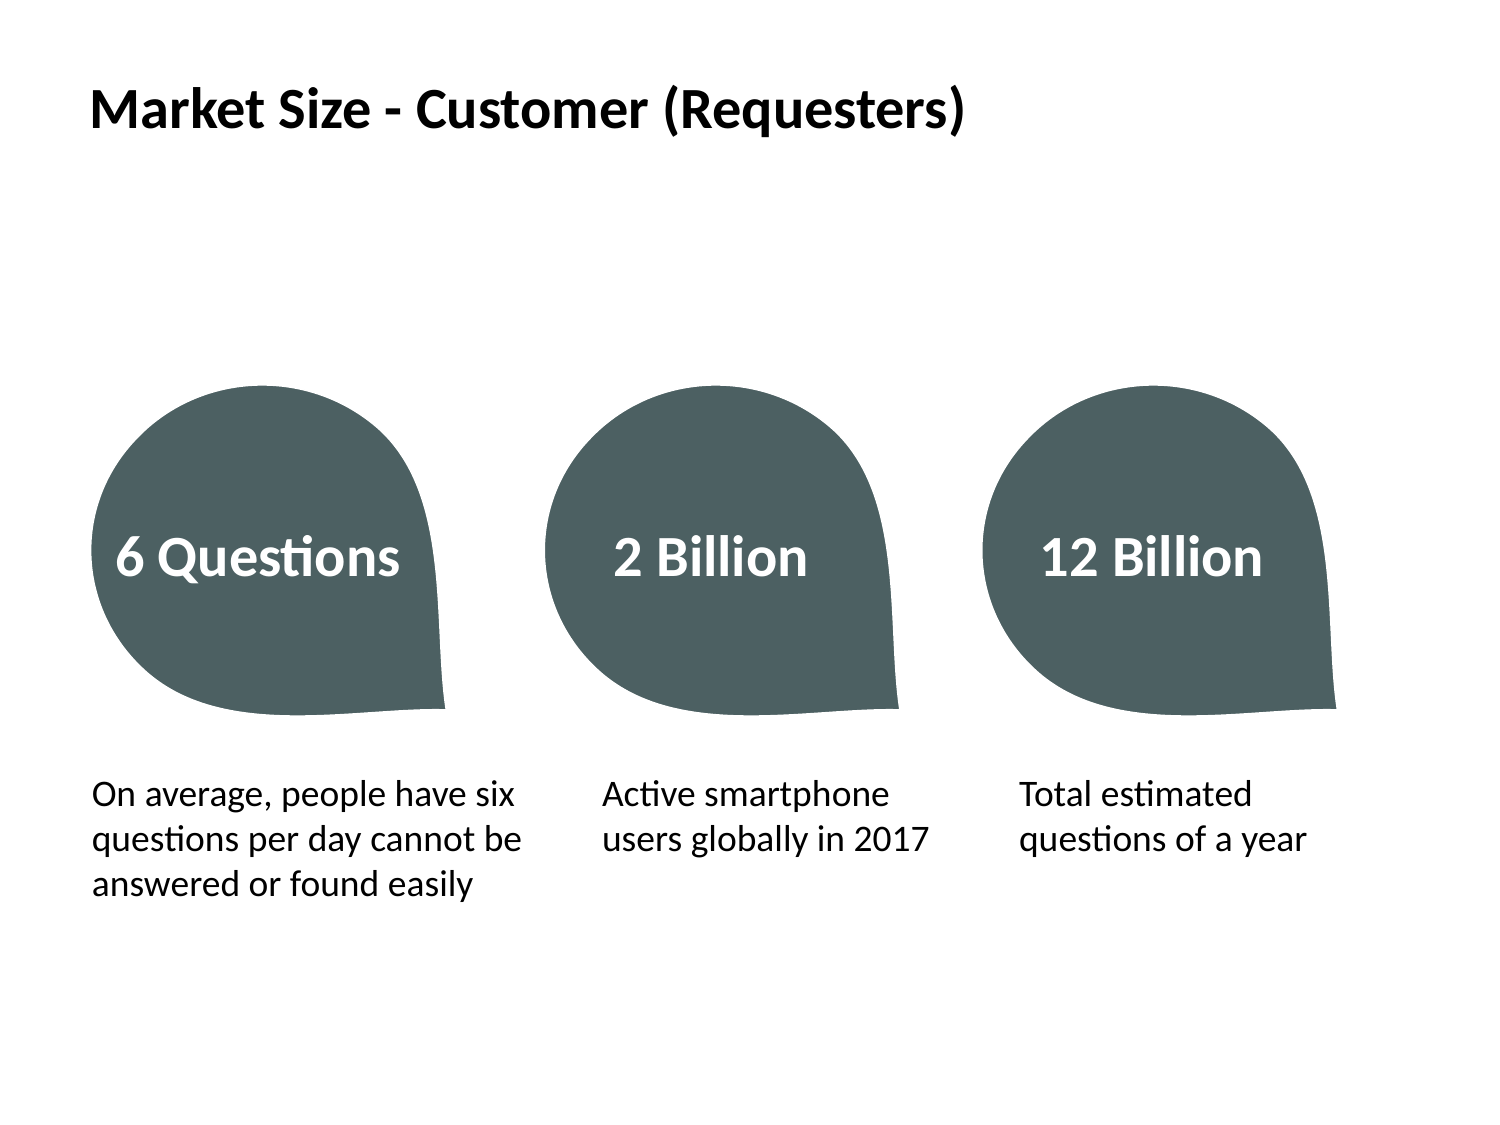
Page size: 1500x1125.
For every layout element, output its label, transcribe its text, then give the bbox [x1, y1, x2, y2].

text_box 12 Billion [1024, 510, 1313, 596]
text_box 2 Billion [598, 510, 833, 596]
text_box [90, 384, 447, 717]
text_box Total estimated questions of a year [1004, 761, 1417, 867]
text_box 6 Questions [100, 510, 421, 596]
text_box On average, people have six questions per day cannot be answered or found easily [77, 761, 565, 912]
text_box [981, 384, 1338, 717]
text_box Active smartphone users globally in 2017 [587, 761, 950, 867]
text_box [544, 384, 900, 717]
text_box Market Size - Customer (Requesters) [74, 62, 988, 148]
